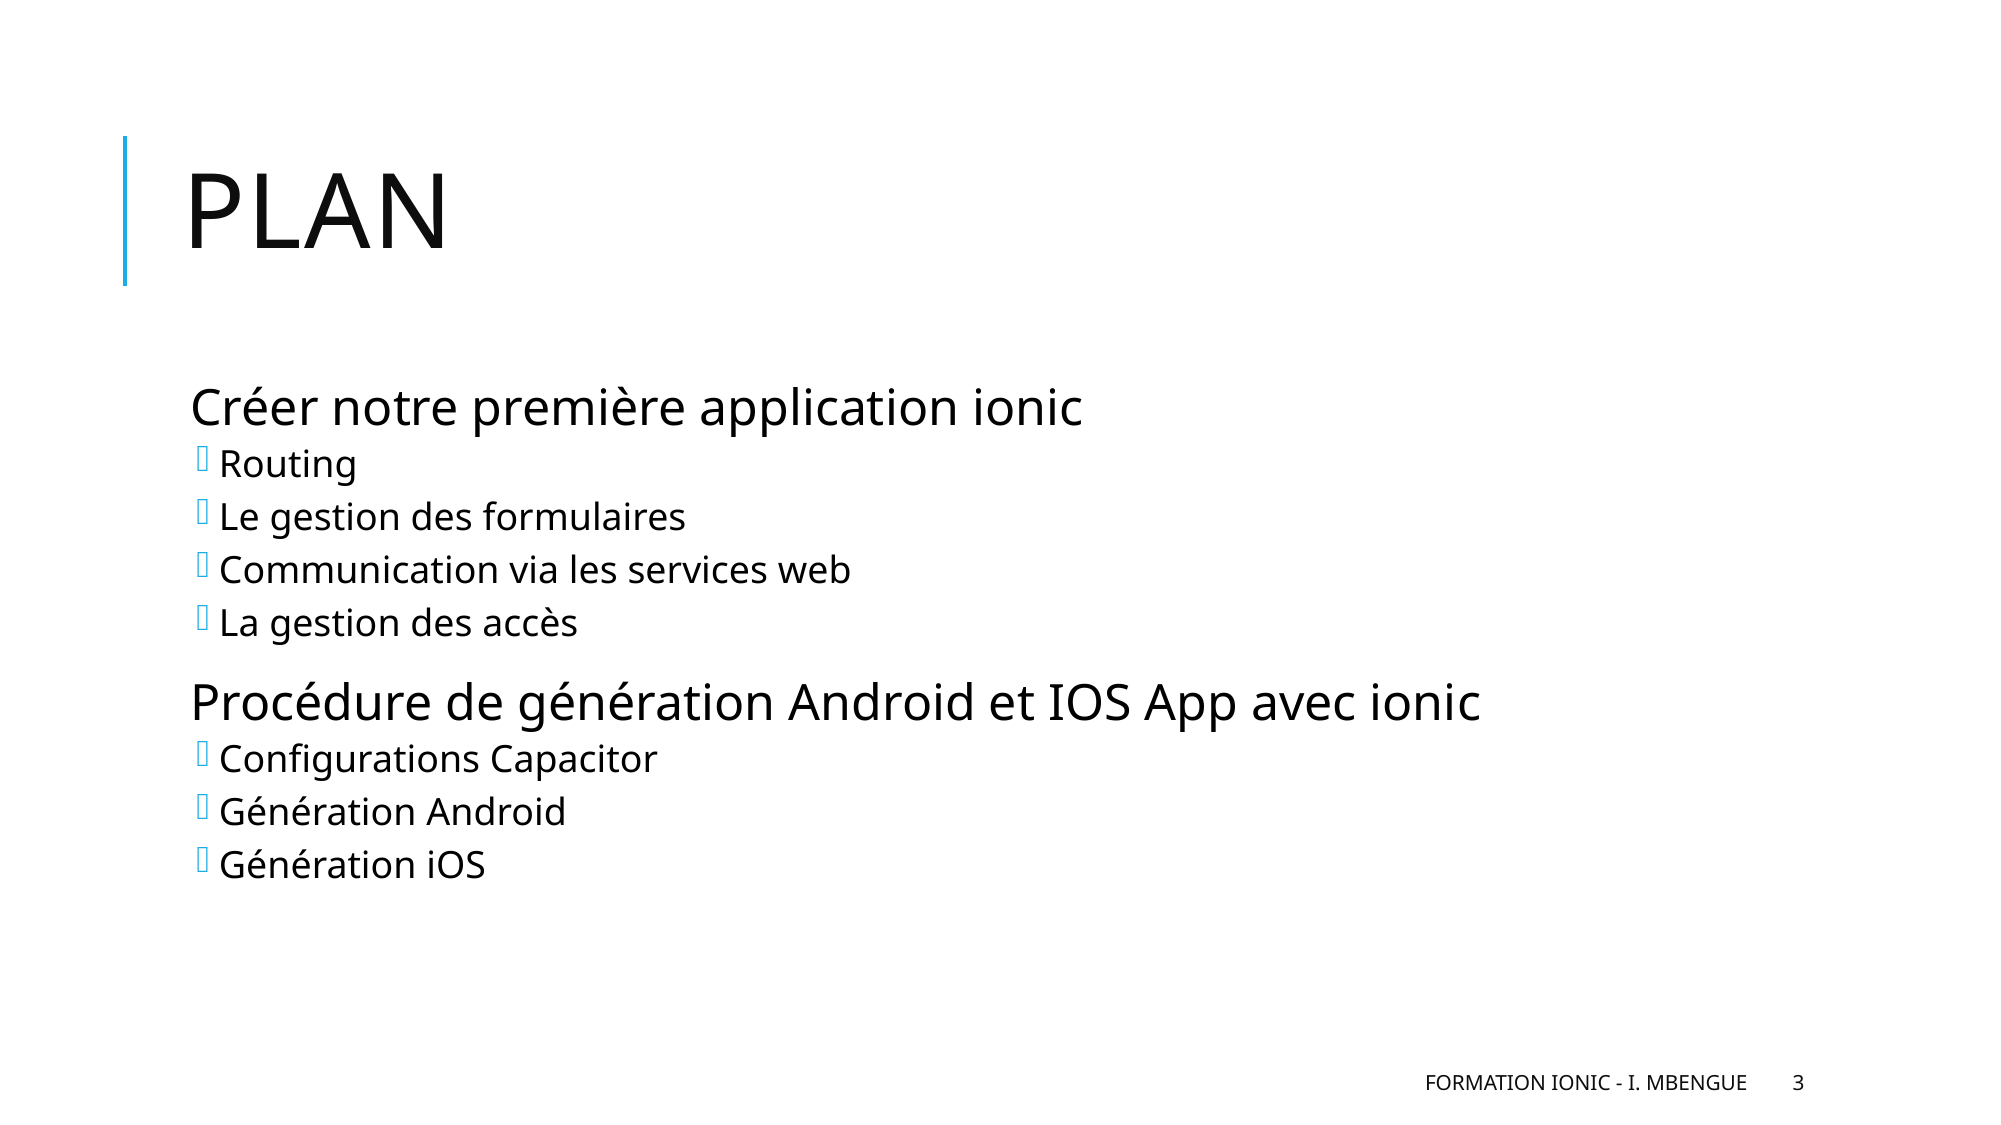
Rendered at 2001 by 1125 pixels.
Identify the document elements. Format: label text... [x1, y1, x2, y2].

footer Formation IONIC - I. MBENGUE [794, 1061, 1763, 1107]
title PLAN [168, 96, 1763, 342]
slide_number 3 [1777, 1061, 1938, 1107]
list Créer notre première application ionic Routing Le gestion des formulaires Communication via les services web La gestion des accès Procédure de génération Android et IOS App avec ionic Configurations Capacitor Génération Android Génération iOS [168, 375, 1763, 1035]
